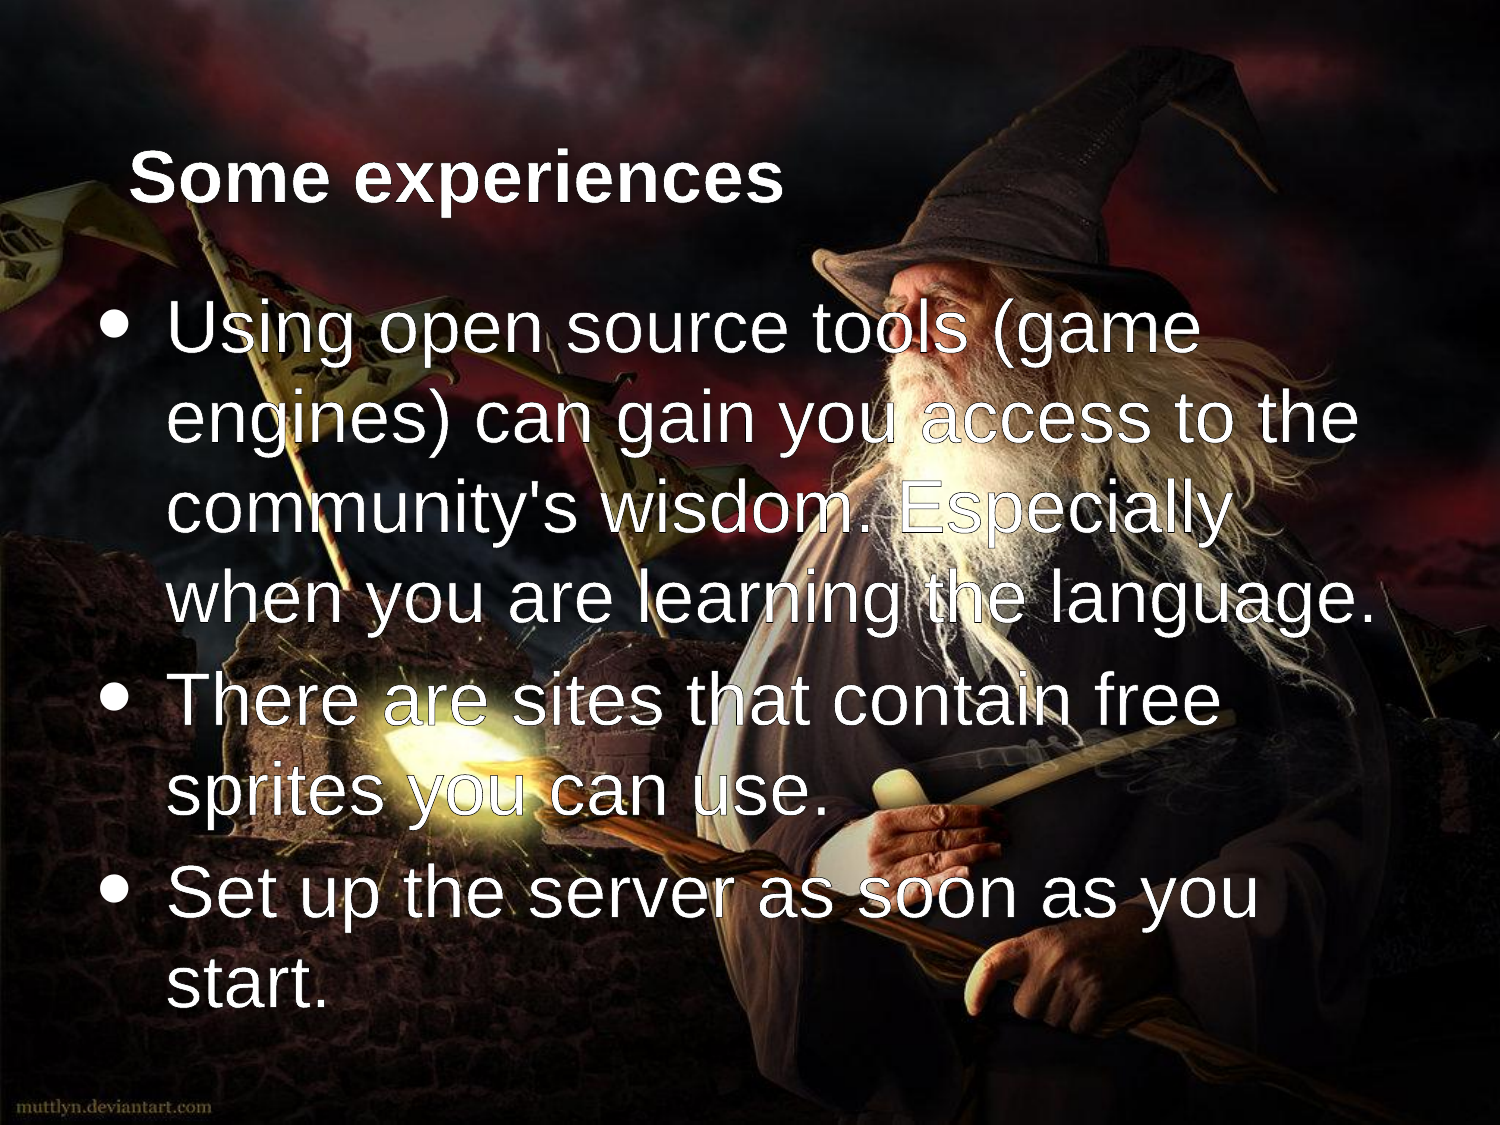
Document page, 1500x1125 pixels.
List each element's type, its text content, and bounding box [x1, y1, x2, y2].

list Using open source tools (game engines) can gain you access to the community's wisdom. Especially when you are learning the language. There are sites that contain free sprites you can use. Set up the server as soon as you start. [75, 262, 1425, 1078]
picture [0, 0, 1500, 1125]
title Some experiences [75, 45, 1425, 233]
